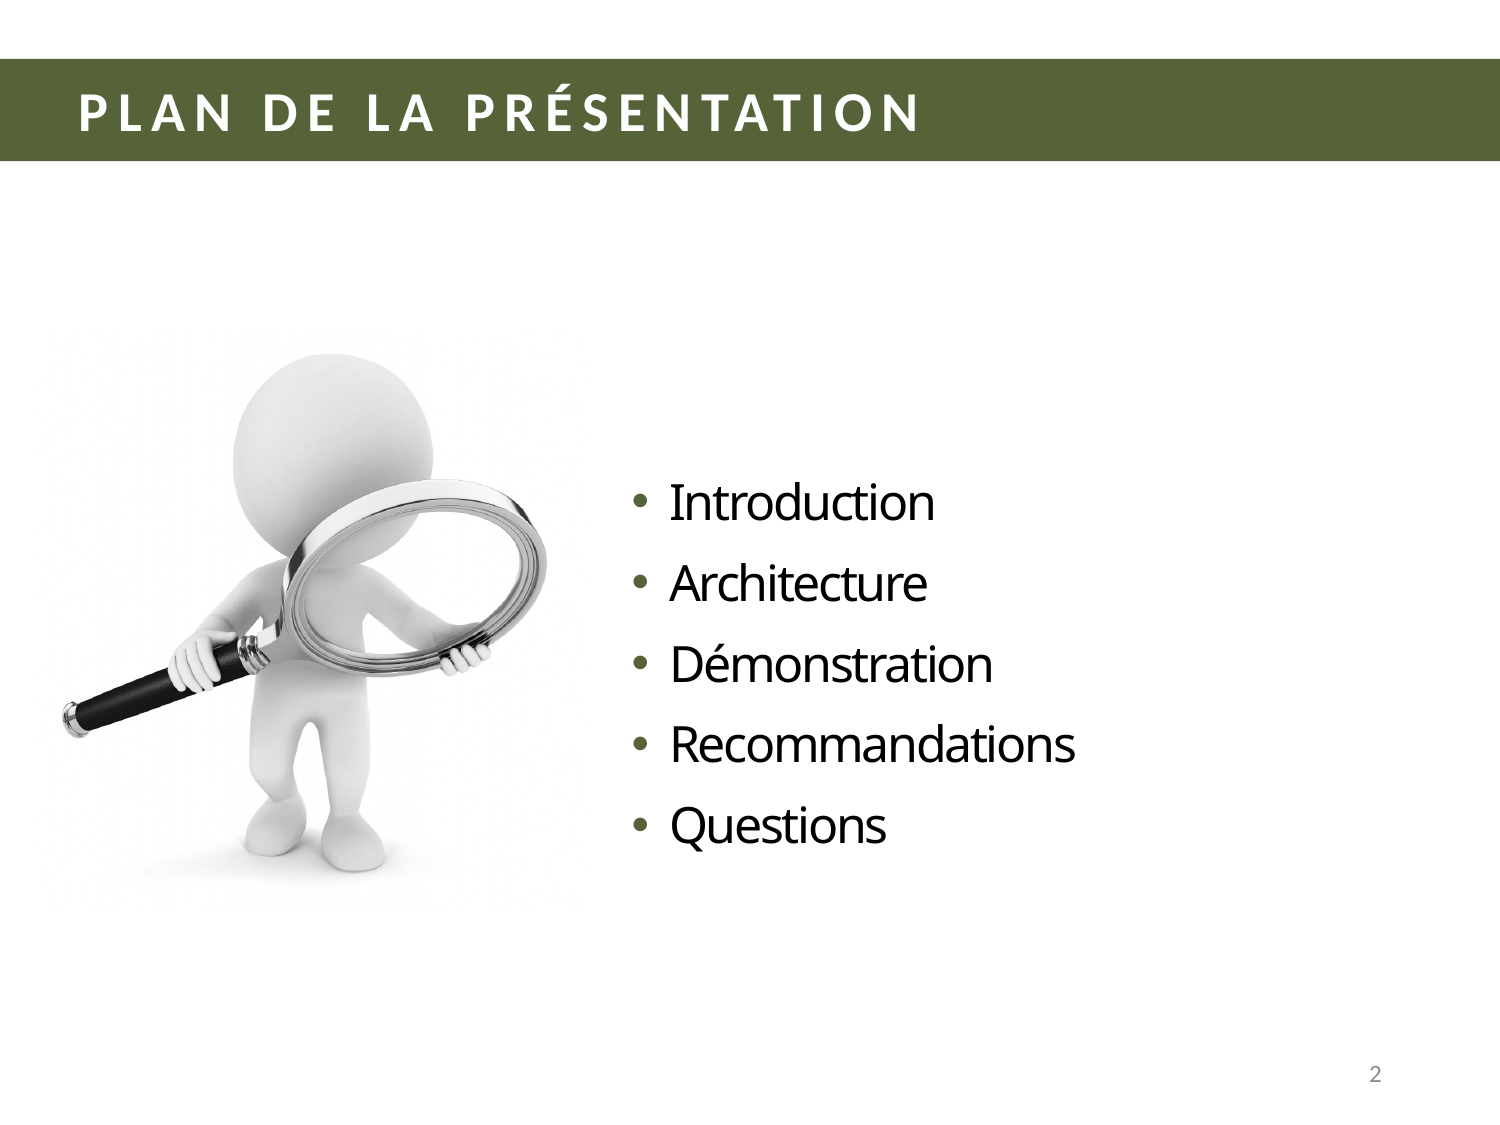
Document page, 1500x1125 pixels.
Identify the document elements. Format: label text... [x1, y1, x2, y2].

picture [35, 331, 586, 911]
title PLAN DE LA PRÉSENTATION [63, 31, 1500, 195]
text_box Introduction Architecture Démonstration Recommandations Questions [620, 464, 1321, 892]
slide_number 2 [1059, 1042, 1397, 1103]
text_box [0, 58, 63, 162]
